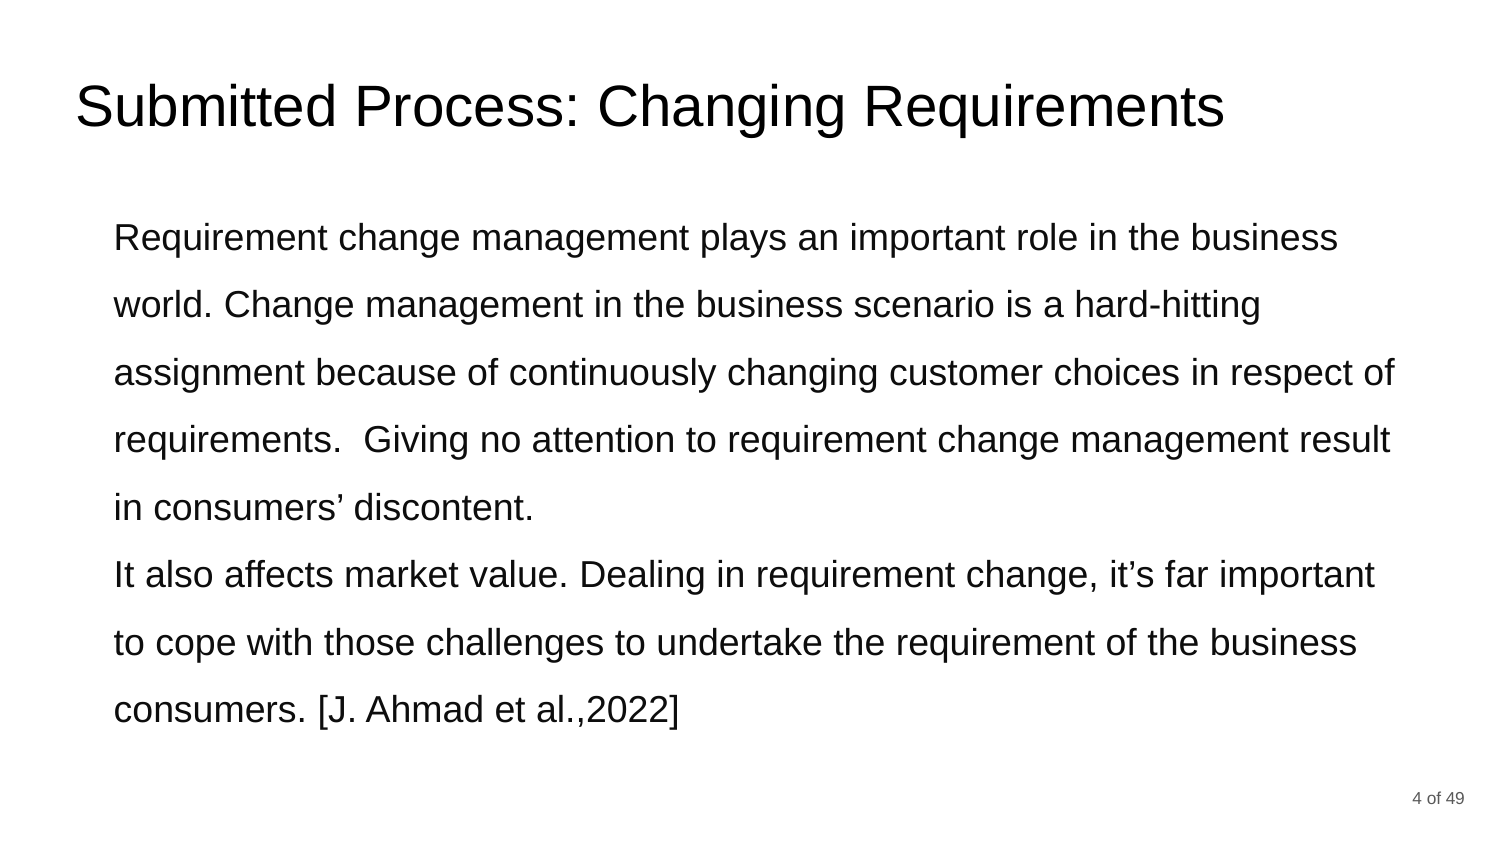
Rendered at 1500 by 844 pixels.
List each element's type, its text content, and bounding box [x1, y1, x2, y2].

list Requirement change management plays an important role in the business world. Change management in the business scenario is a hard-hitting assignment because of continuously changing customer choices in respect of requirements. Giving no attention to requirement change management result in consumers’ discontent. It also affects market value. Dealing in requirement change, it’s far important to cope with those challenges to undertake the requirement of the business consumers. [J. Ahmad et al.,2022] [98, 175, 1413, 770]
title Submitted Process: Changing Requirements [60, 42, 1424, 139]
slide_number ‹#› of 49 [1389, 764, 1480, 830]
